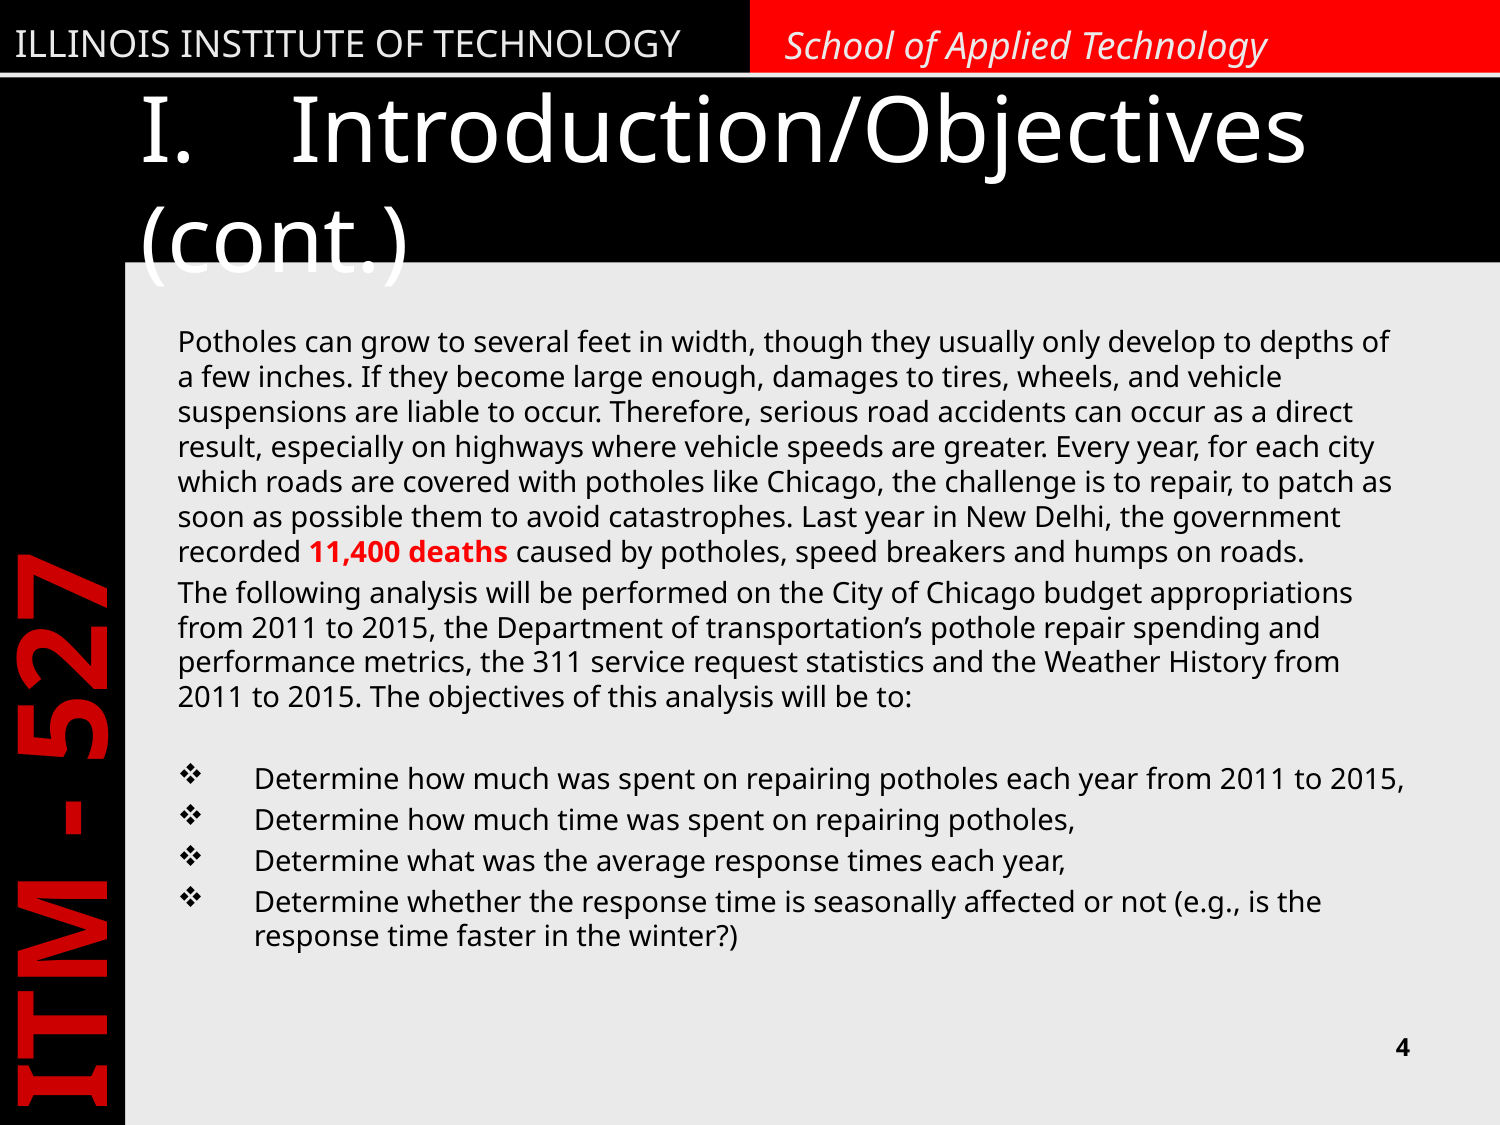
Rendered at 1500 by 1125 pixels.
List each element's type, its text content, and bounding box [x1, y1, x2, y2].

title I. Introduction/Objectives (cont.) [124, 87, 1463, 276]
list Potholes can grow to several feet in width, though they usually only develop to depths of a few inches. If they become large enough, damages to tires, wheels, and vehicle suspensions are liable to occur. Therefore, serious road accidents can occur as a direct result, especially on highways where vehicle speeds are greater. Every year, for each city which roads are covered with potholes like Chicago, the challenge is to repair, to patch as soon as possible them to avoid catastrophes. Last year in New Delhi, the government recorded 11,400 deaths caused by potholes, speed breakers and humps on roads. The following analysis will be performed on the City of Chicago budget appropriations from 2011 to 2015, the Department of transportation’s pothole repair spending and performance metrics, the 311 service request statistics and the Weather History from 2011 to 2015. The objectives of this analysis will be to: Determine how much was spent on repairing potholes each year from 2011 to 2015, Determine how much time was spent on repairing potholes, Determine what was the average response times each year, Determine whether the response time is seasonally affected or not (e.g., is the response time faster in the winter?) [162, 274, 1426, 1103]
slide_number 4 [1074, 1024, 1426, 1103]
